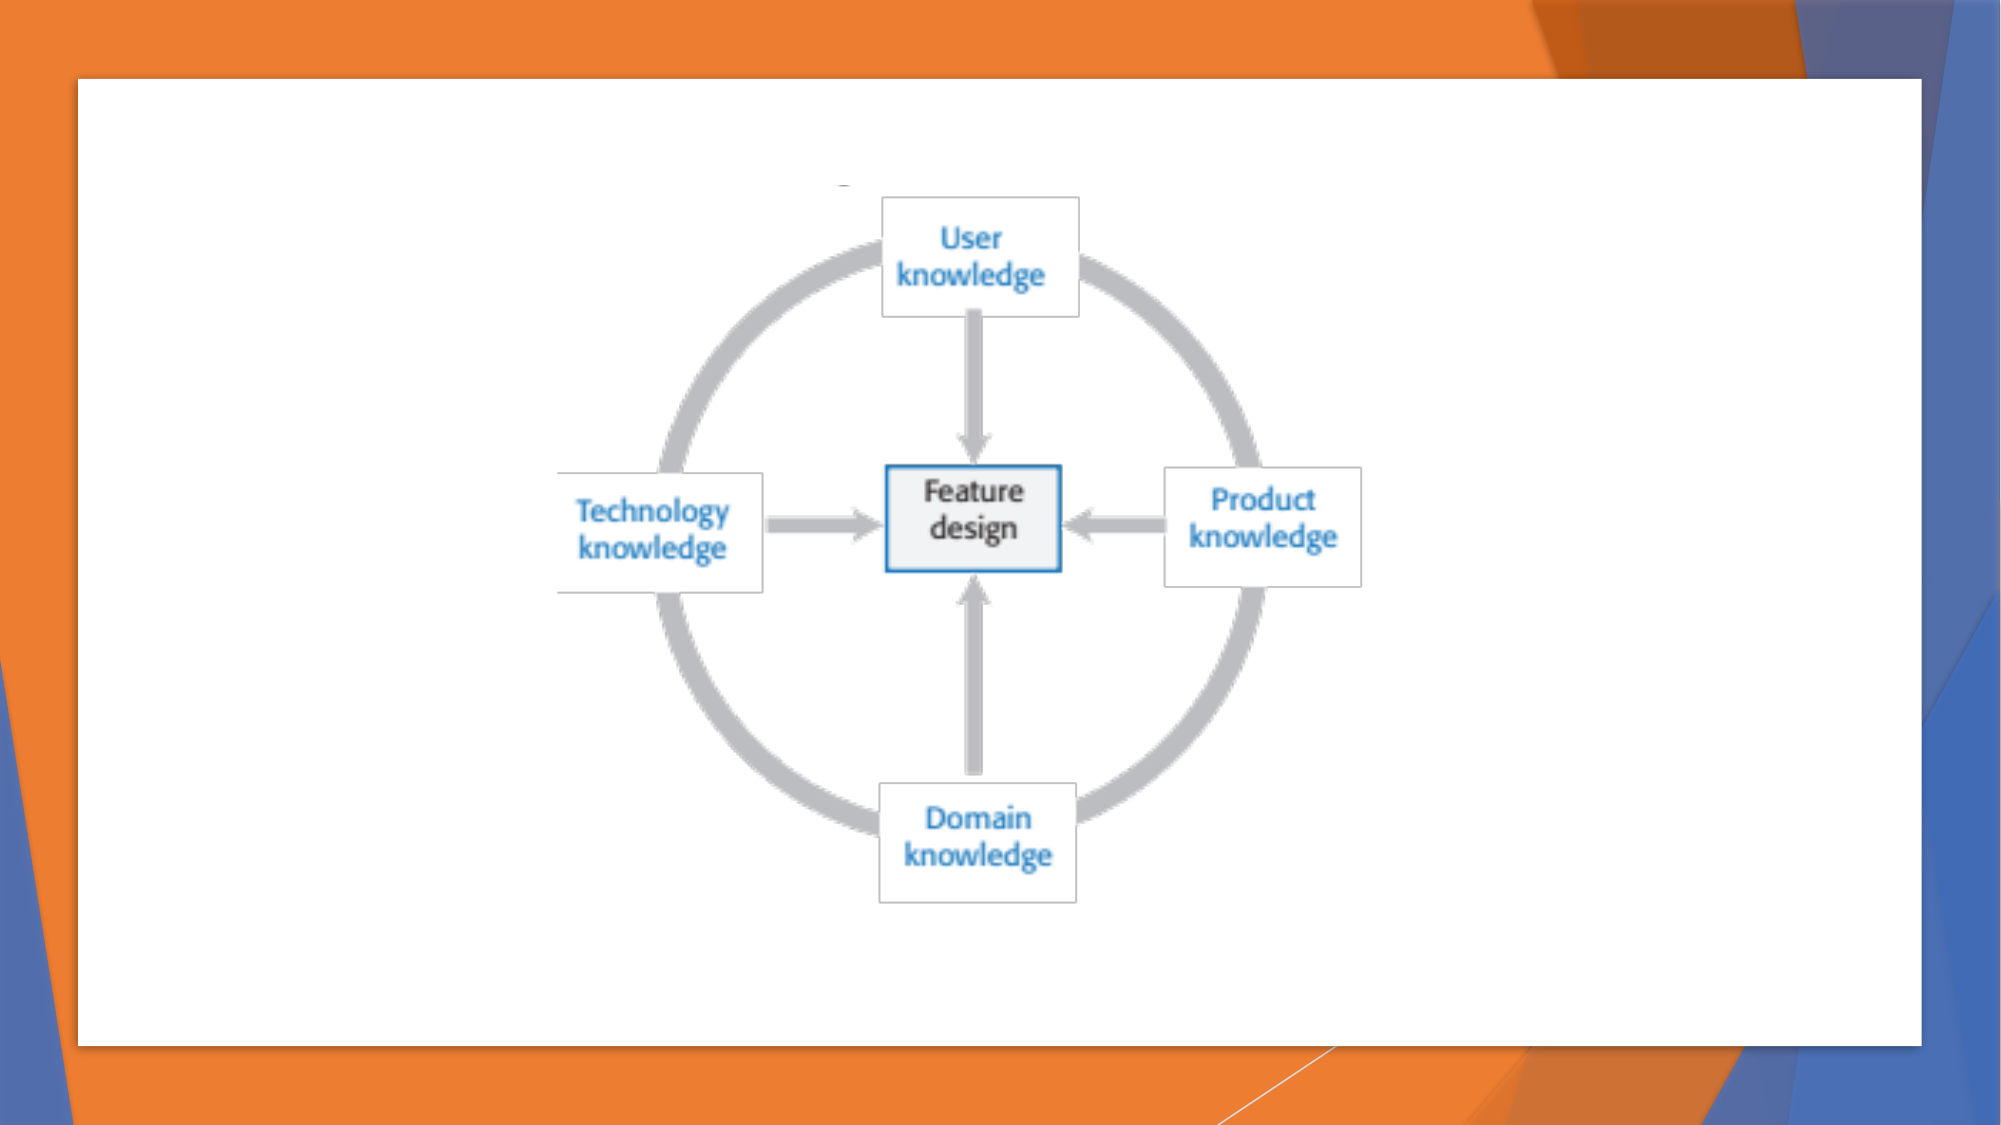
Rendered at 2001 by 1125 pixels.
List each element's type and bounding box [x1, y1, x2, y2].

text_box [0, 0, 2000, 1125]
list [556, 185, 1444, 940]
